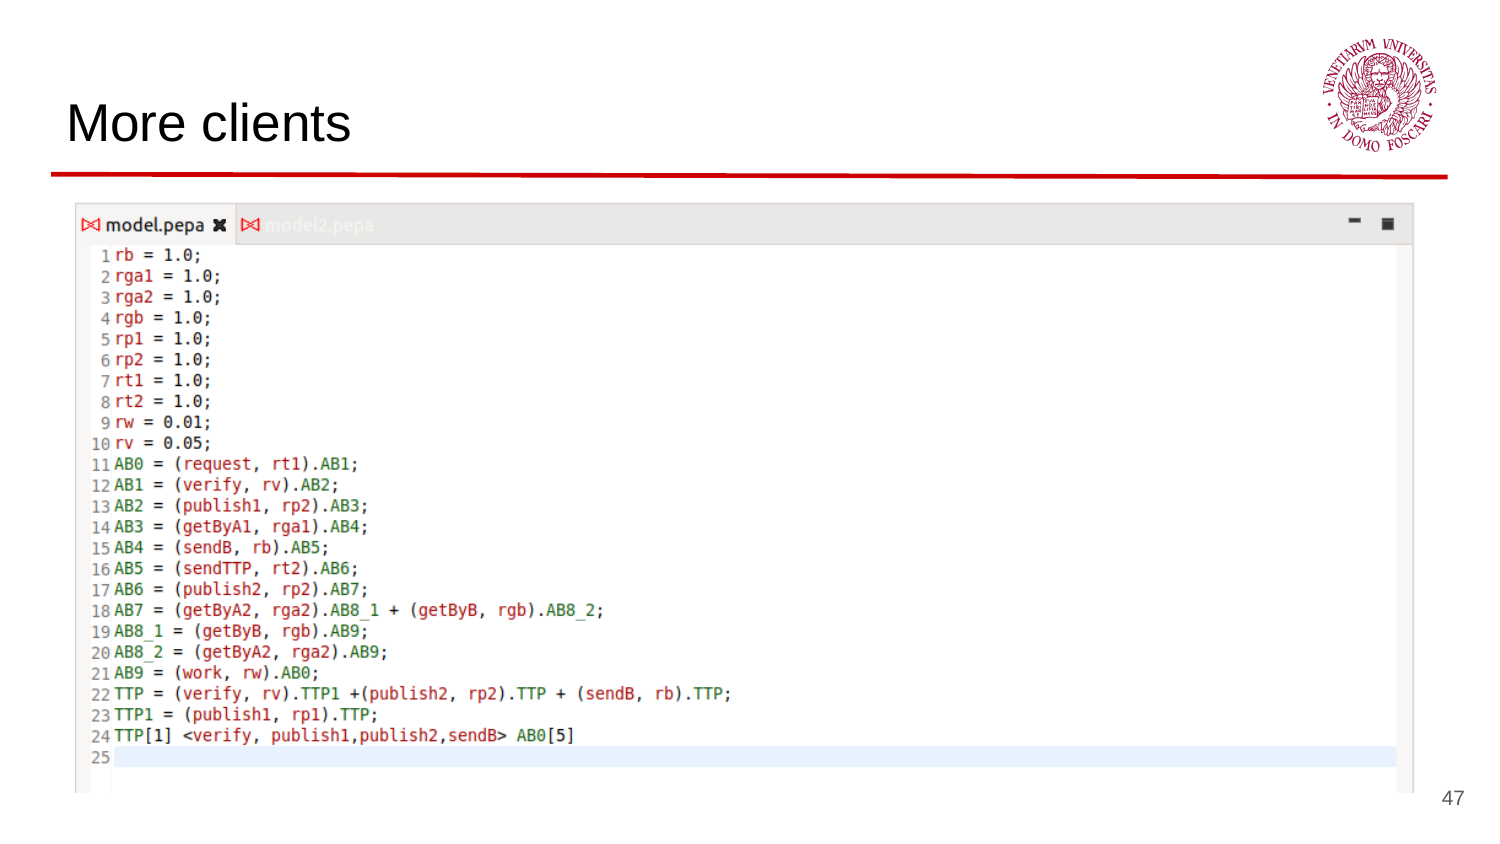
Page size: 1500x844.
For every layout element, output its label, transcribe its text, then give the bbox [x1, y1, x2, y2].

picture [1322, 38, 1448, 163]
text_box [50, 173, 1448, 178]
title More clients [51, 72, 1318, 167]
slide_number ‹#› [1389, 764, 1480, 830]
picture [74, 201, 1415, 793]
